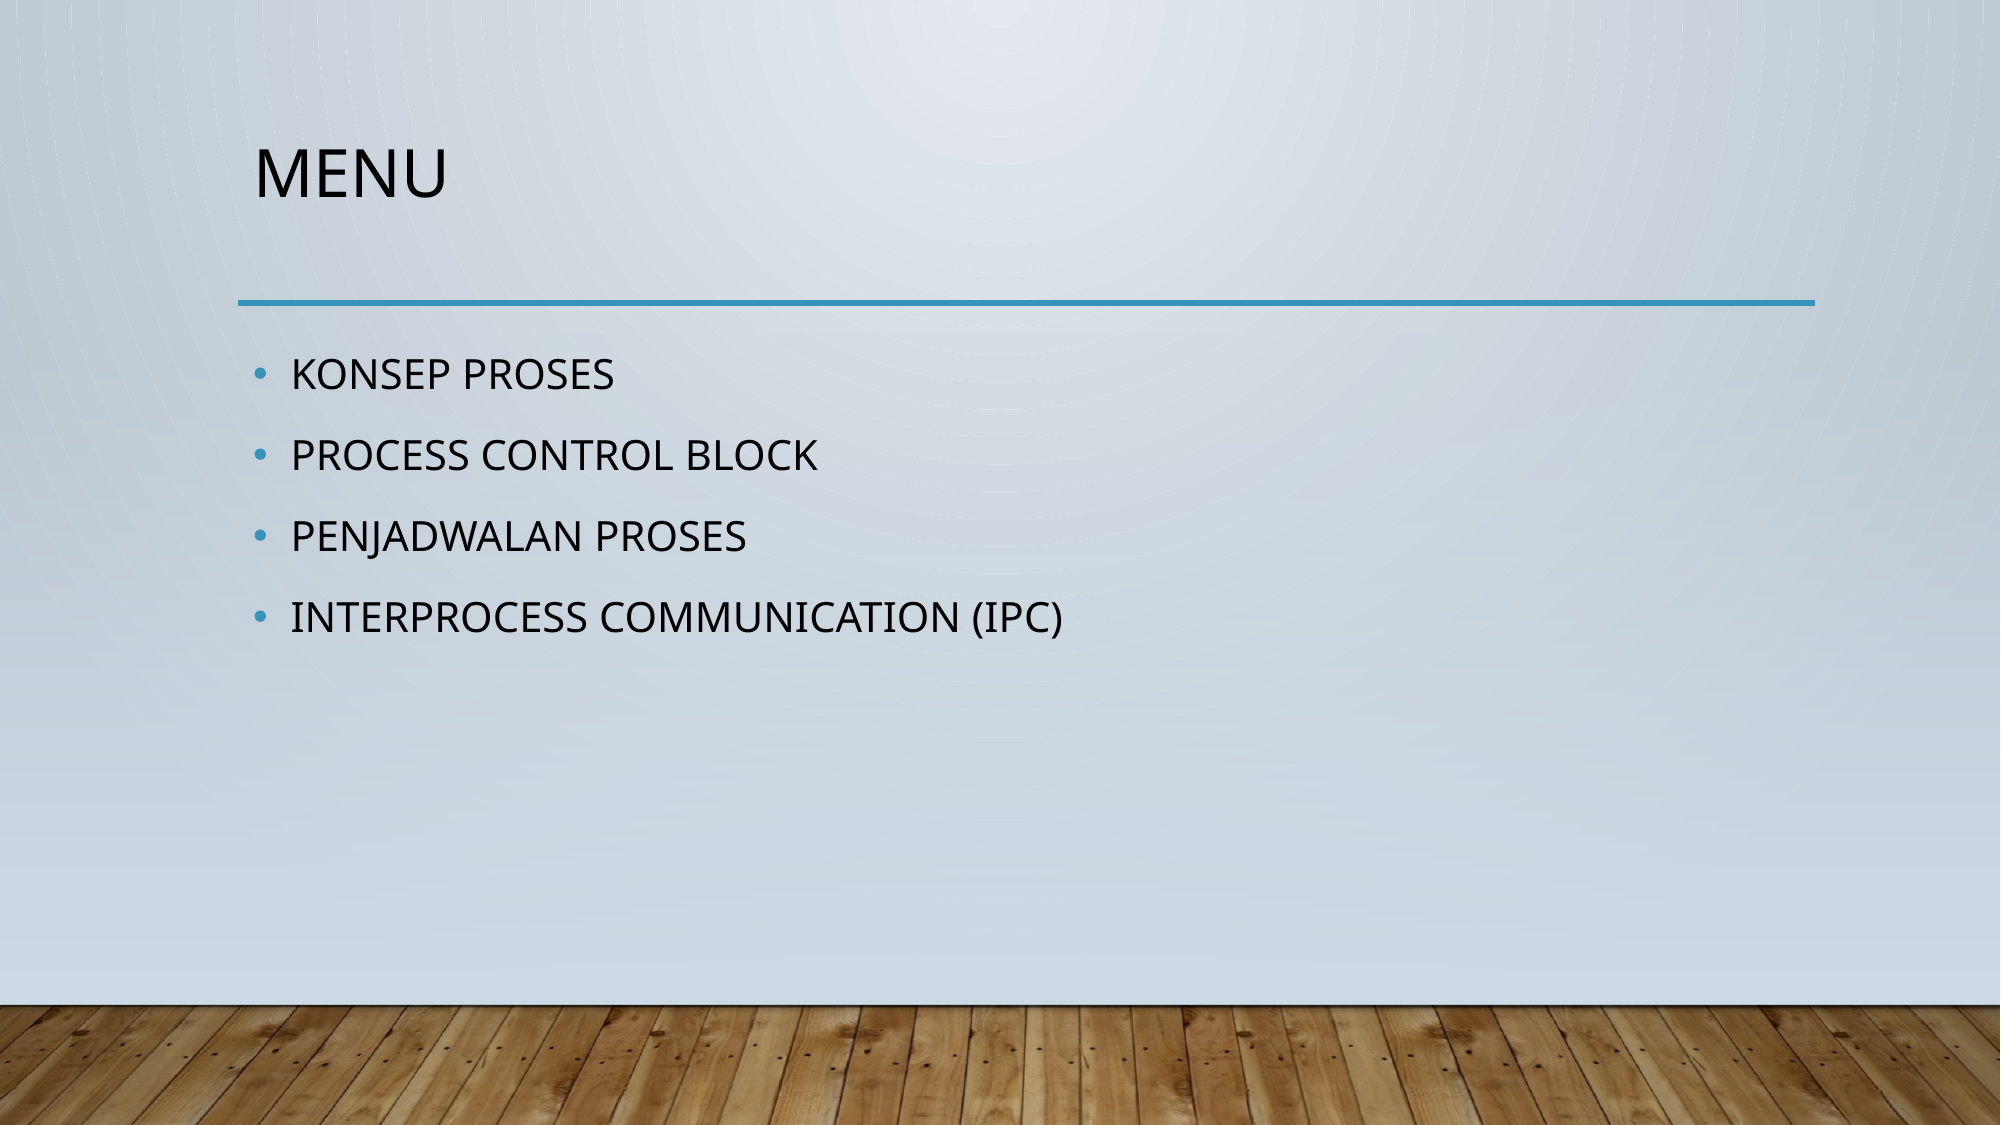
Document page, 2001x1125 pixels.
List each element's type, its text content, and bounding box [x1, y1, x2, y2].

picture [0, 1005, 2000, 1125]
list KONSEP PROSES PROCESS CONTROL BLOCK PENJADWALAN PROSES INTERPROCESS COMMUNICATION (IPC) [238, 330, 1814, 897]
title MENU [238, 131, 1814, 305]
